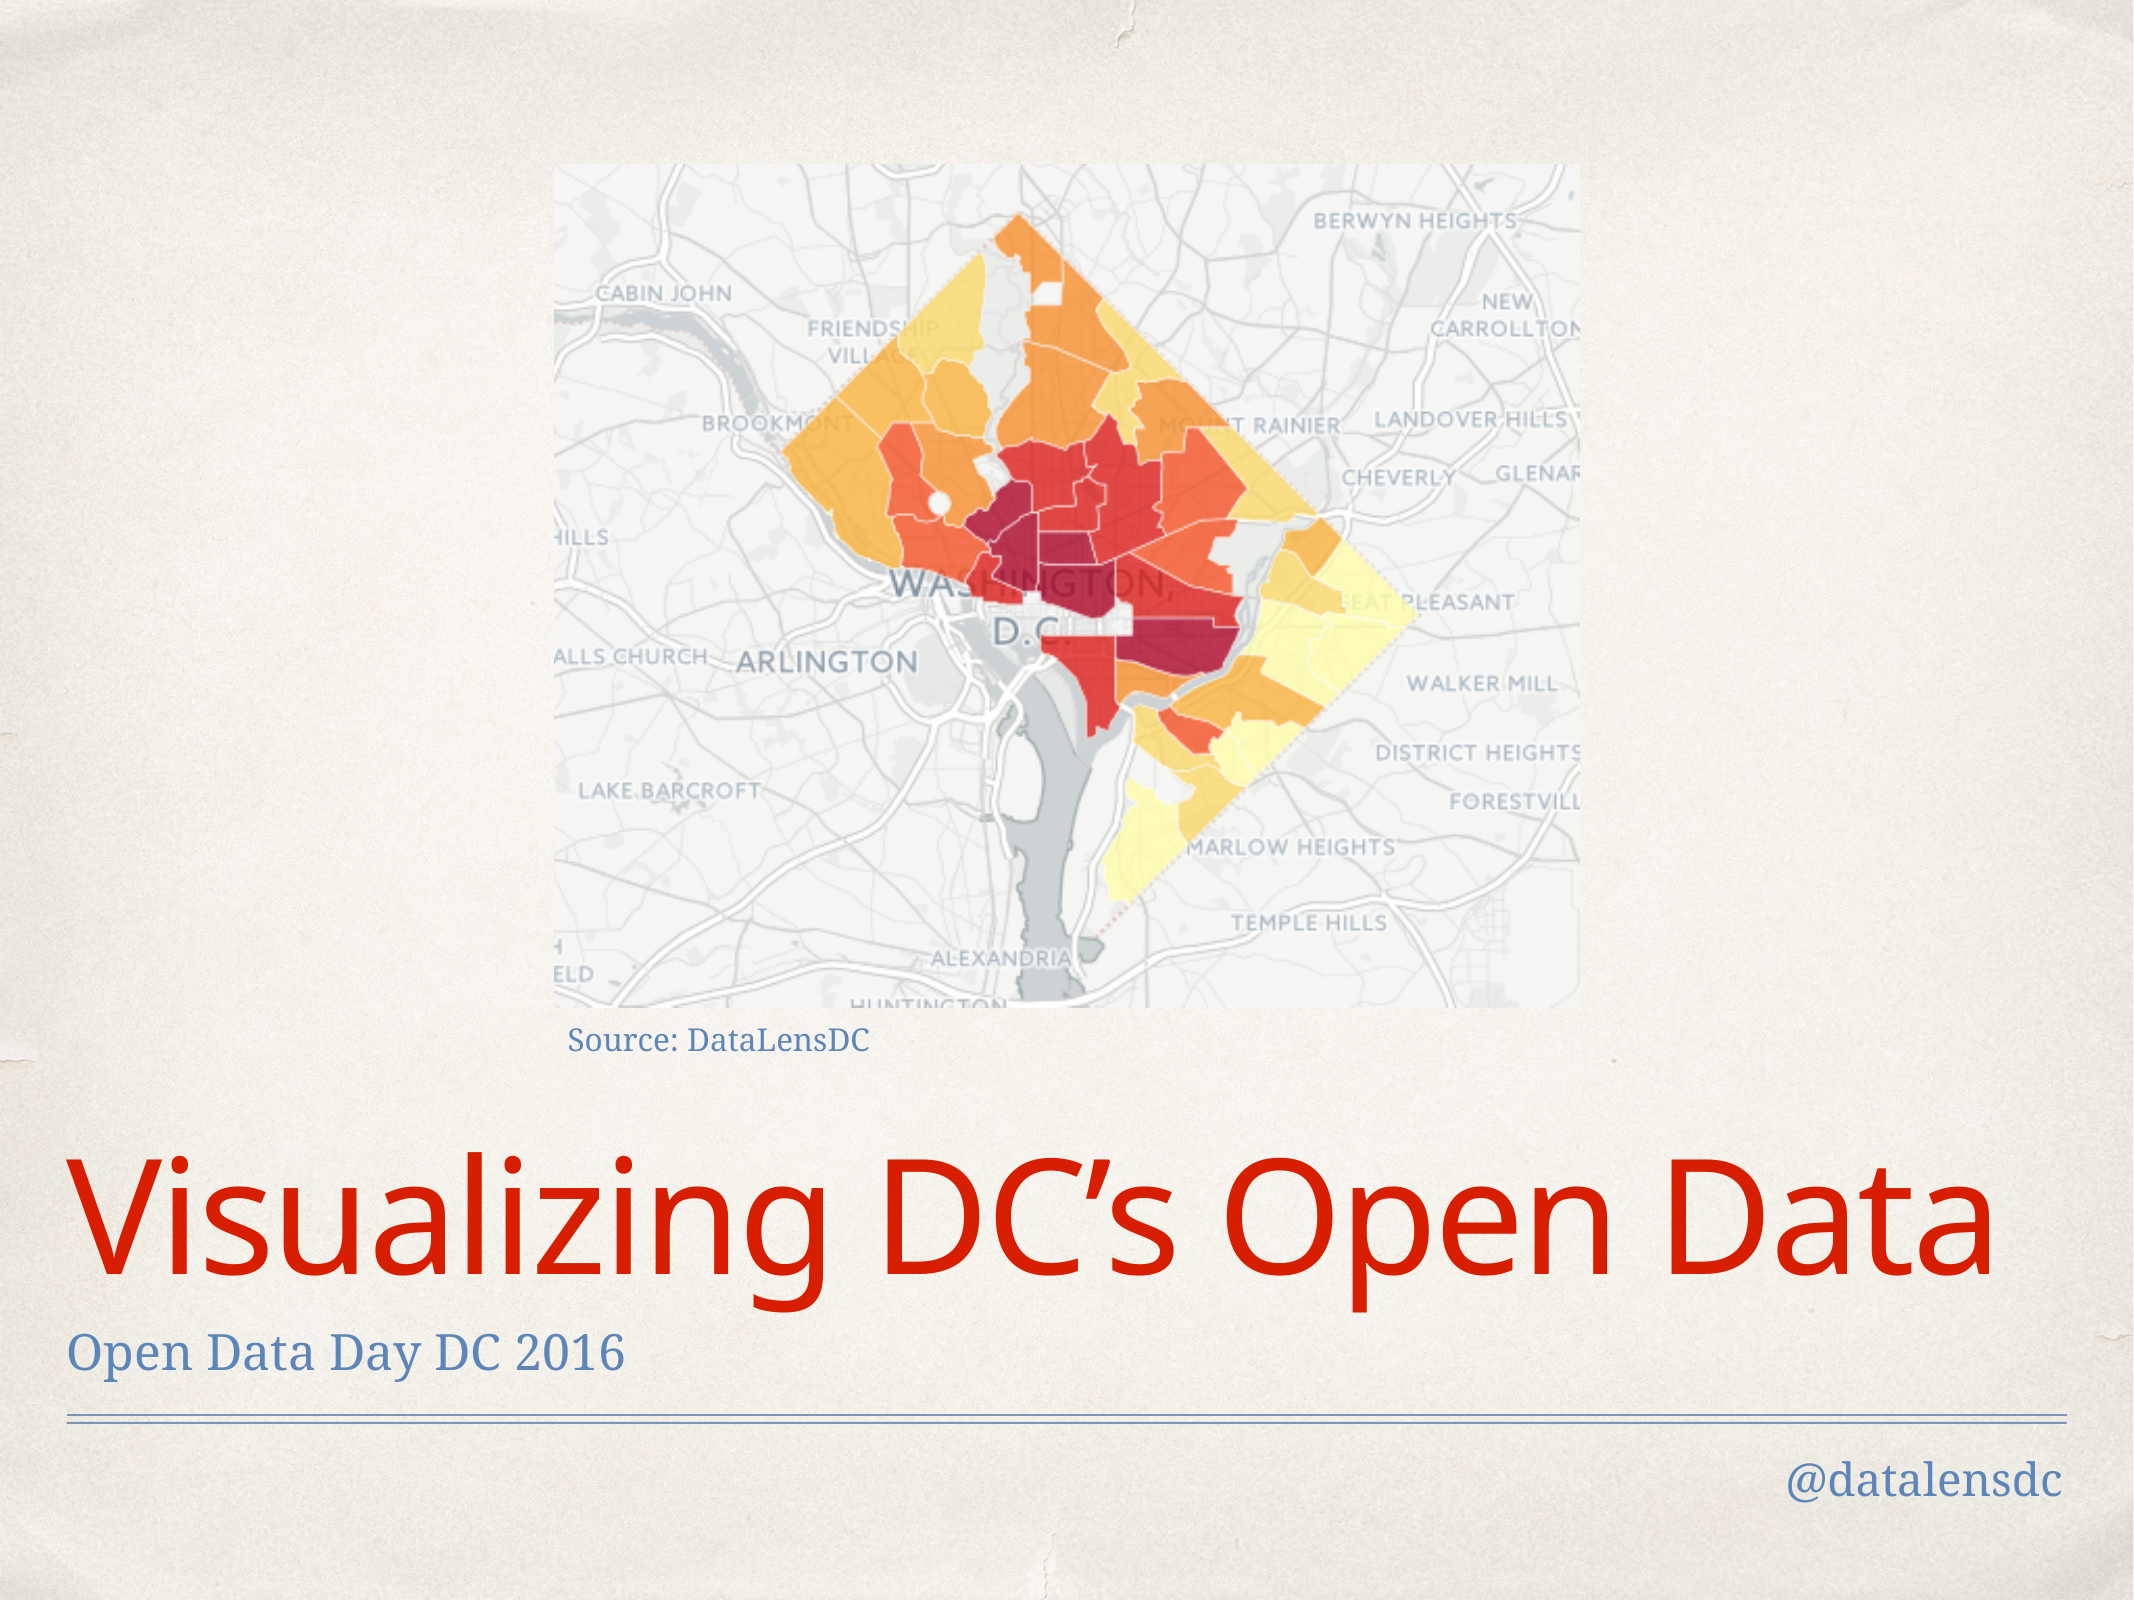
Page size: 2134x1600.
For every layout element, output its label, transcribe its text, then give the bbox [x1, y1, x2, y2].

title Visualizing DC’s Open Data [57, 968, 2076, 1311]
list @datalensdc [60, 1439, 2072, 1518]
picture [0, 0, 2134, 1600]
text_box Source: DataLensDC [559, 1011, 1575, 1068]
subtitle Open Data Day DC 2016 [57, 1311, 2076, 1397]
